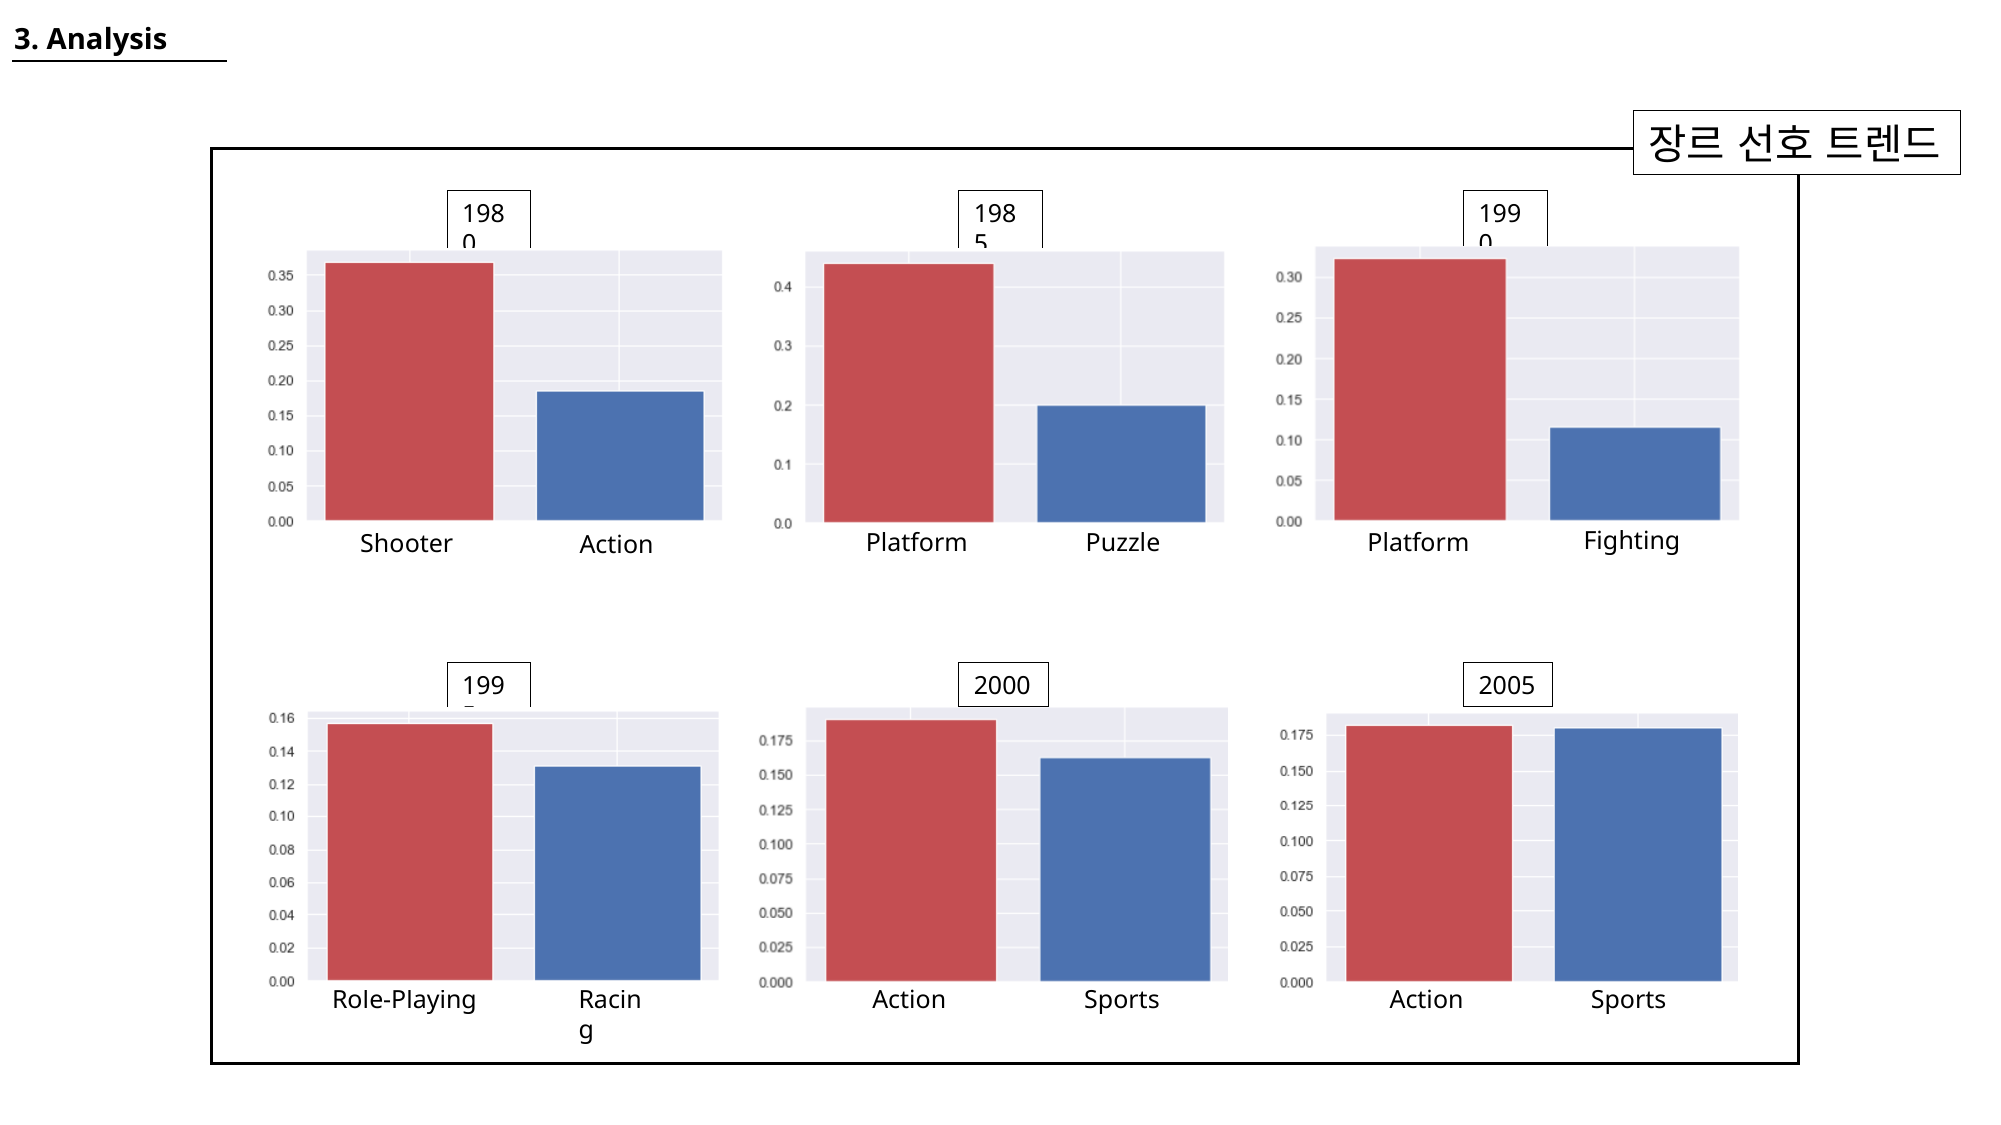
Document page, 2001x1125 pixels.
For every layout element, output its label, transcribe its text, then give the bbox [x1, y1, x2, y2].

text_box 장르 선호 트렌드 [1633, 110, 1961, 175]
text_box 3. Analysis [0, 0, 392, 63]
text_box Sports [1576, 989, 1692, 1022]
text_box Fighting [1568, 527, 1699, 562]
text_box Shooter [345, 530, 471, 565]
text_box 2000 [958, 662, 1049, 707]
text_box 2005 [1463, 662, 1553, 707]
picture [261, 248, 723, 530]
text_box Action [1374, 989, 1485, 1022]
text_box Action [564, 530, 673, 566]
text_box Racing [563, 990, 672, 1052]
picture [1269, 246, 1742, 527]
text_box [210, 147, 1799, 1065]
picture [264, 707, 719, 990]
text_box 1995 [447, 662, 531, 707]
text_box Platform [851, 530, 985, 565]
text_box 1980 [447, 190, 531, 248]
text_box Sports [1069, 989, 1179, 1022]
text_box Puzzle [1070, 530, 1179, 565]
picture [772, 248, 1228, 530]
text_box Role-Playing [317, 990, 499, 1022]
text_box Platform [1352, 527, 1486, 565]
picture [753, 707, 1228, 989]
text_box 1985 [958, 190, 1043, 248]
picture [1276, 713, 1738, 989]
text_box Action [857, 989, 966, 1022]
text_box 1990 [1463, 190, 1548, 246]
